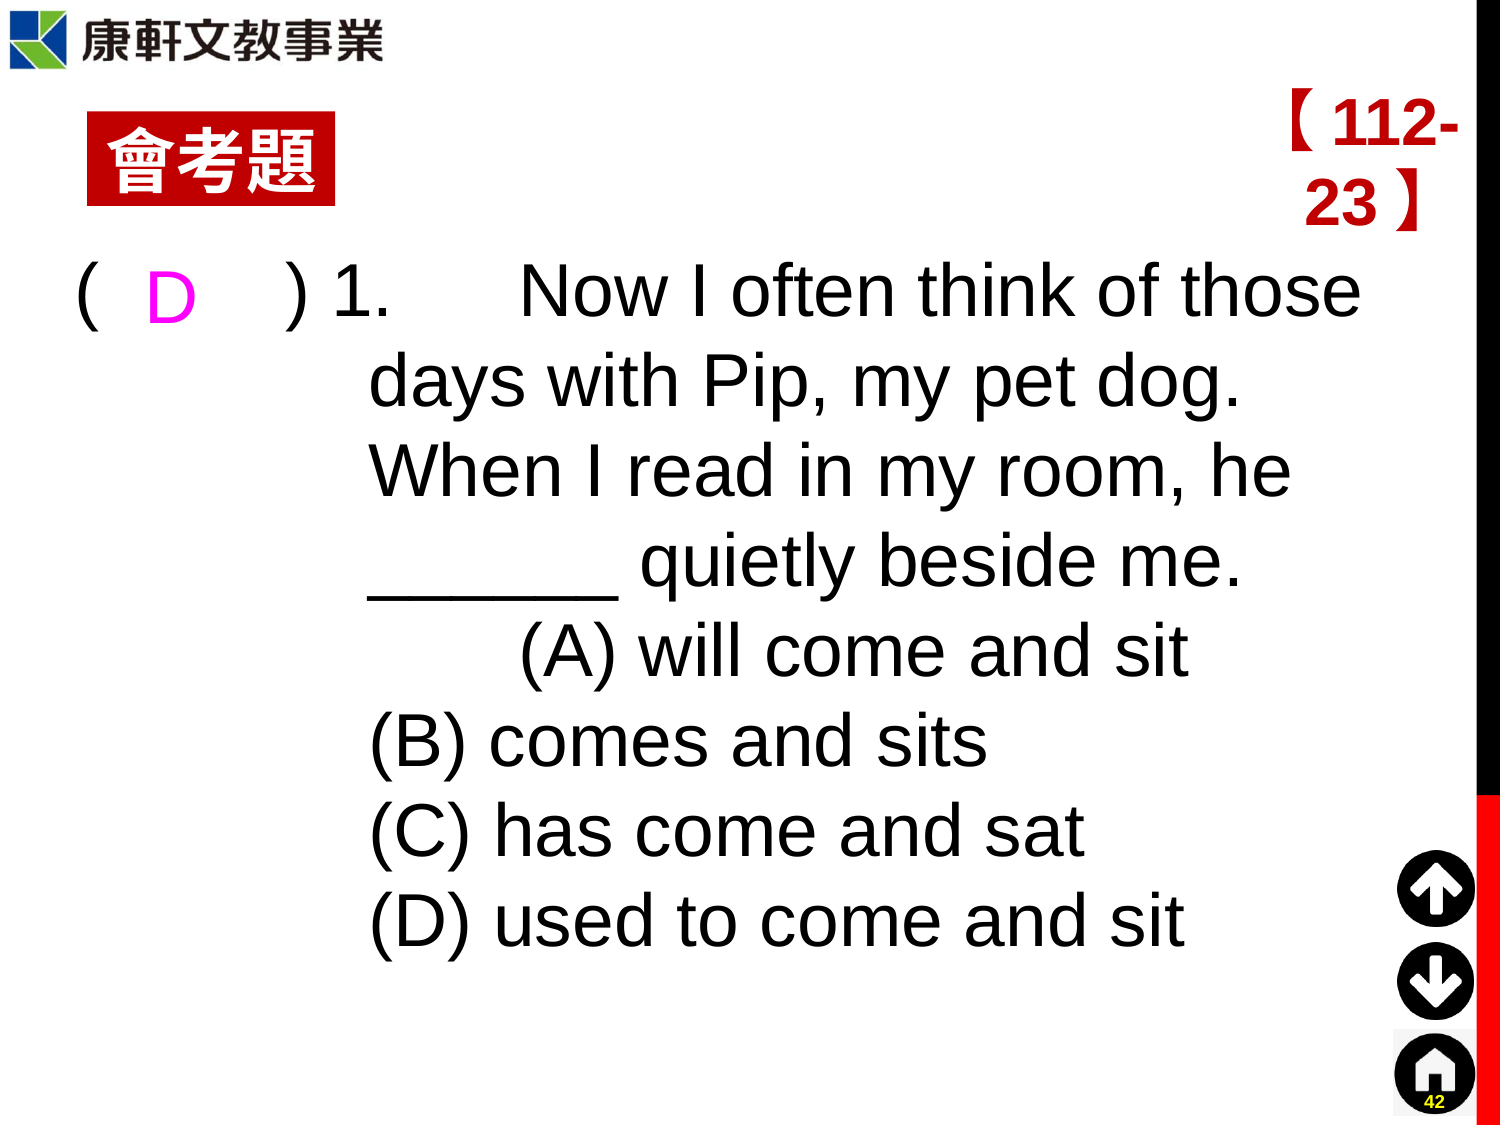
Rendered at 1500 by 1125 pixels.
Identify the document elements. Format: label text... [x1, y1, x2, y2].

picture [1396, 942, 1475, 1020]
text_box ( ) 1. Now I often think of those days with Pip, my pet dog. When I read in my room, he ______ quietly beside me. (A) will come and sit (B) comes and sits (C) has come and sat (D) used to come and sit [59, 234, 1452, 970]
text_box 會考題 [85, 109, 337, 208]
picture [1393, 1029, 1476, 1116]
picture [1397, 850, 1475, 928]
picture [8, 9, 387, 70]
text_box 【112-23】 [1082, 109, 1478, 208]
text_box D [101, 255, 243, 346]
